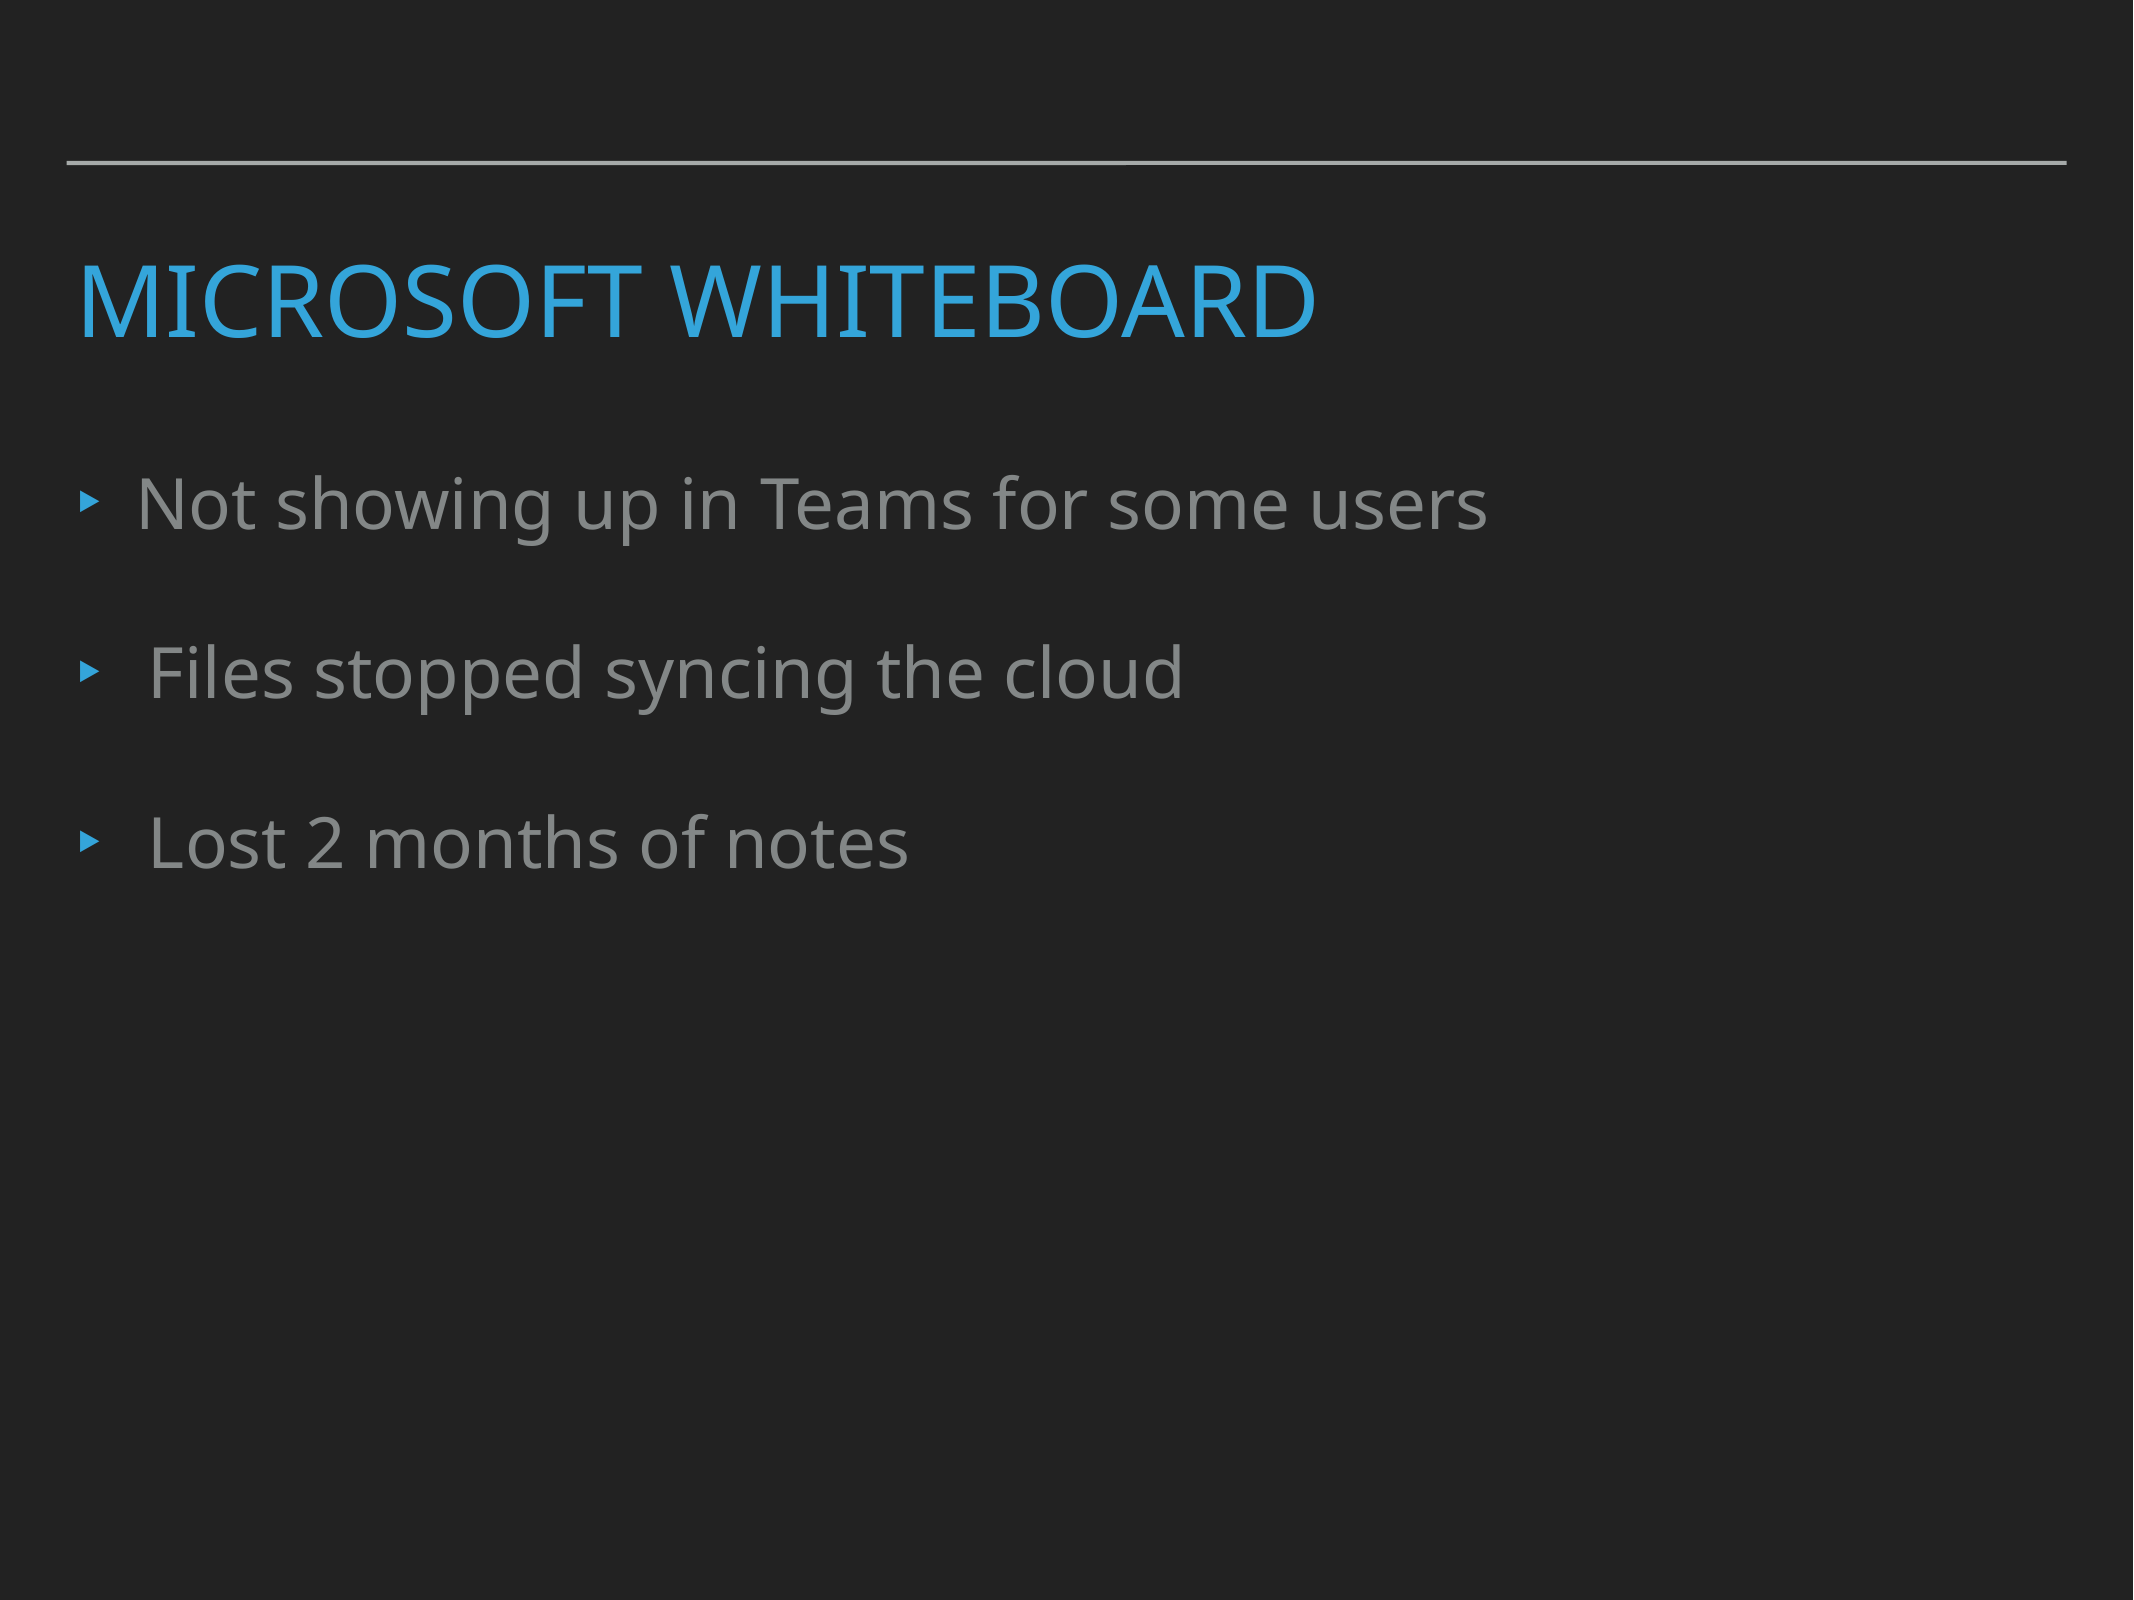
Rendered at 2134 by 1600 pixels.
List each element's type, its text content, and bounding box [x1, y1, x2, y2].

title Microsoft whiteboard [66, 251, 2068, 372]
list Not showing up in Teams for some users Files stopped syncing the cloud Lost 2 months of notes [66, 449, 2068, 1453]
